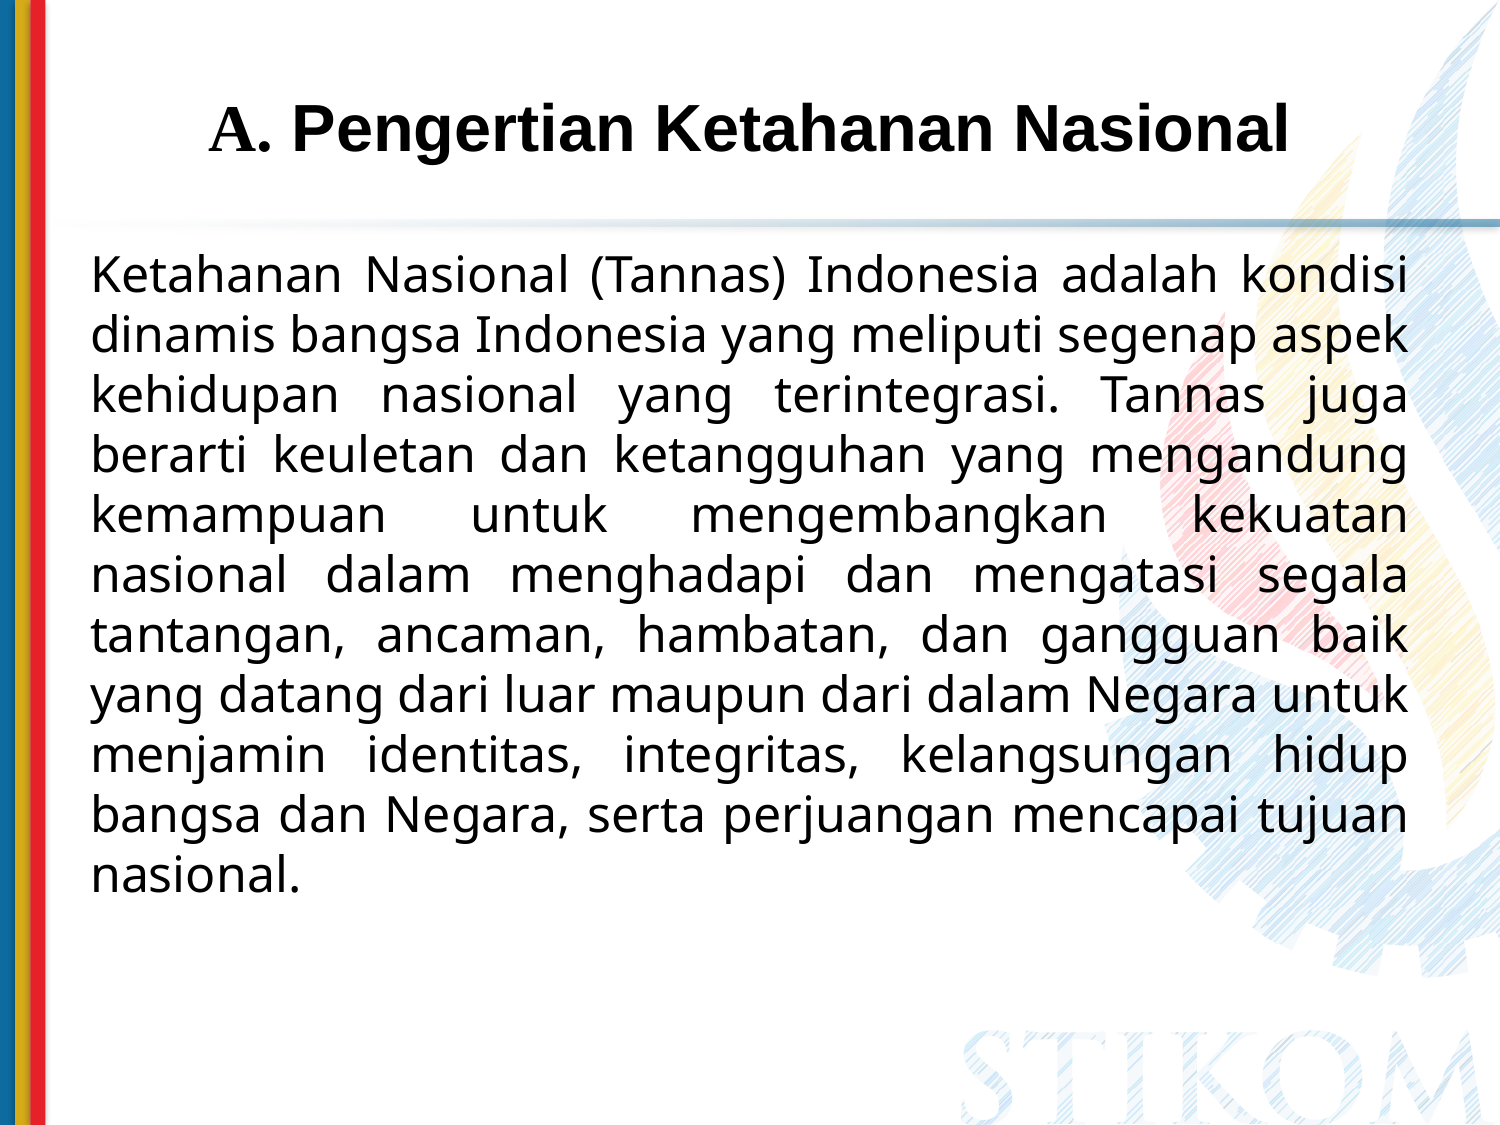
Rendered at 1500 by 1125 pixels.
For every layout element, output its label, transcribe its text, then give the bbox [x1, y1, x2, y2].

list Ketahanan Nasional (Tannas) Indonesia adalah kondisi dinamis bangsa Indonesia yang meliputi segenap aspek kehidupan nasional yang terintegrasi. Tannas juga berarti keuletan dan ketangguhan yang mengandung kemampuan untuk mengembangkan kekuatan nasional dalam menghadapi dan mengatasi segala tantangan, ancaman, hambatan, dan gangguan baik yang datang dari luar maupun dari dalam Negara untuk menjamin identitas, integritas, kelangsungan hidup bangsa dan Negara, serta perjuangan mencapai tujuan nasional. [75, 234, 1425, 1048]
title A. Pengertian Ketahanan Nasional [75, 30, 1425, 219]
